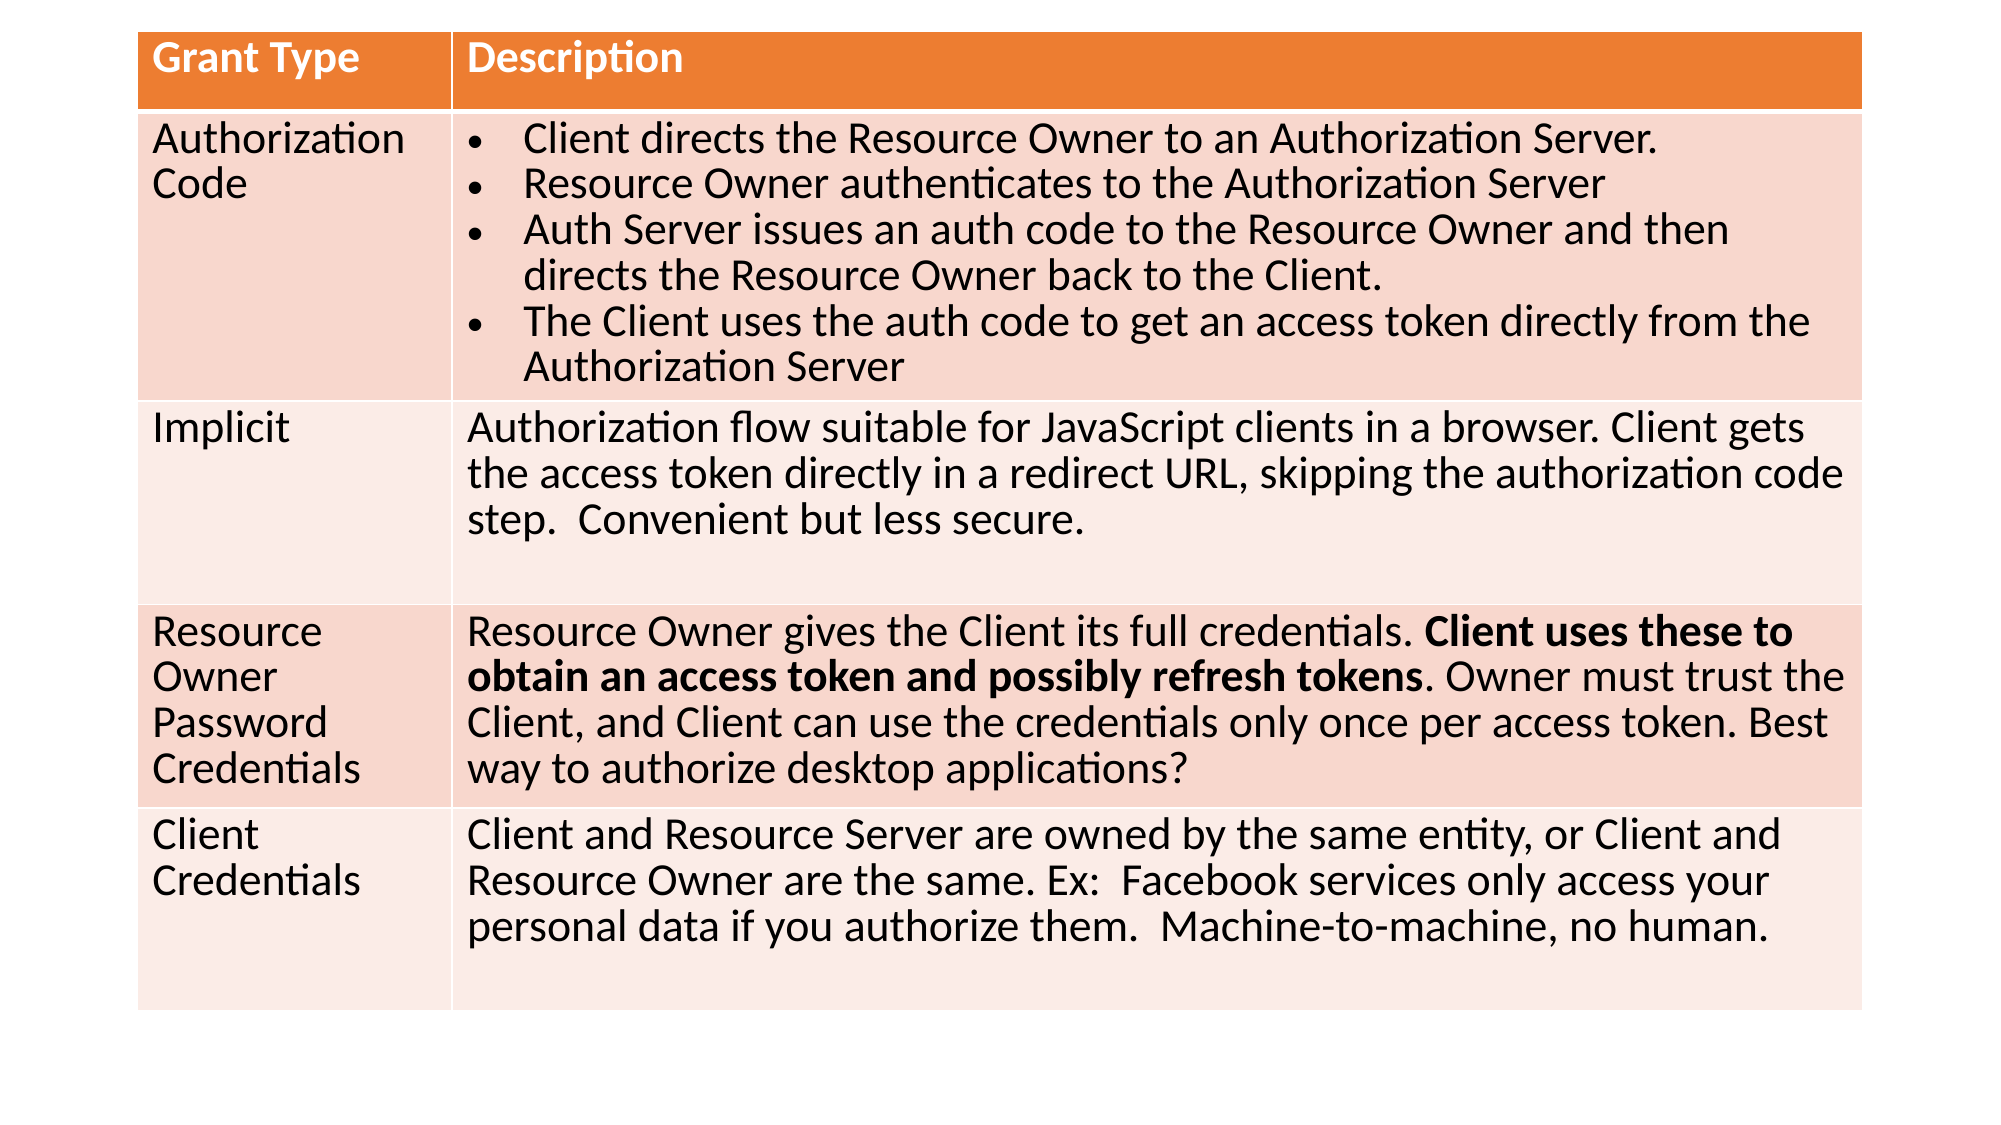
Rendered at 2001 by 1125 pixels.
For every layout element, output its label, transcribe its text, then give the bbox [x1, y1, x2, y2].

table_cell Client and Resource Server are owned by the same entity, or Client and Resource Owner are the same. Ex: Facebook services only access your personal data if you authorize them. Machine-to-machine, no human. [453, 809, 1862, 1010]
table_cell Resource Owner gives the Client its full credentials. Client uses these to obtain an access token and possibly refresh tokens. Owner must trust the Client, and Client can use the credentials only once per access token. Best way to authorize desktop applications? [453, 605, 1862, 807]
table_cell Client directs the Resource Owner to an Authorization Server. Resource Owner authenticates to the Authorization Server Auth Server issues an auth code to the Resource Owner and then directs the Resource Owner back to the Client. The Client uses the auth code to get an access token directly from the Authorization Server [453, 114, 1862, 400]
table_cell Authorization flow suitable for JavaScript clients in a browser. Client gets the access token directly in a redirect URL, skipping the authorization code step. Convenient but less secure. [453, 402, 1862, 604]
table_cell Authorization Code [138, 114, 451, 400]
table_cell Client Credentials [138, 809, 451, 1010]
table_cell Resource Owner Password Credentials [138, 605, 451, 807]
table_cell Implicit [138, 402, 451, 604]
table_header Description [453, 32, 1862, 109]
table_header Grant Type [138, 32, 451, 109]
